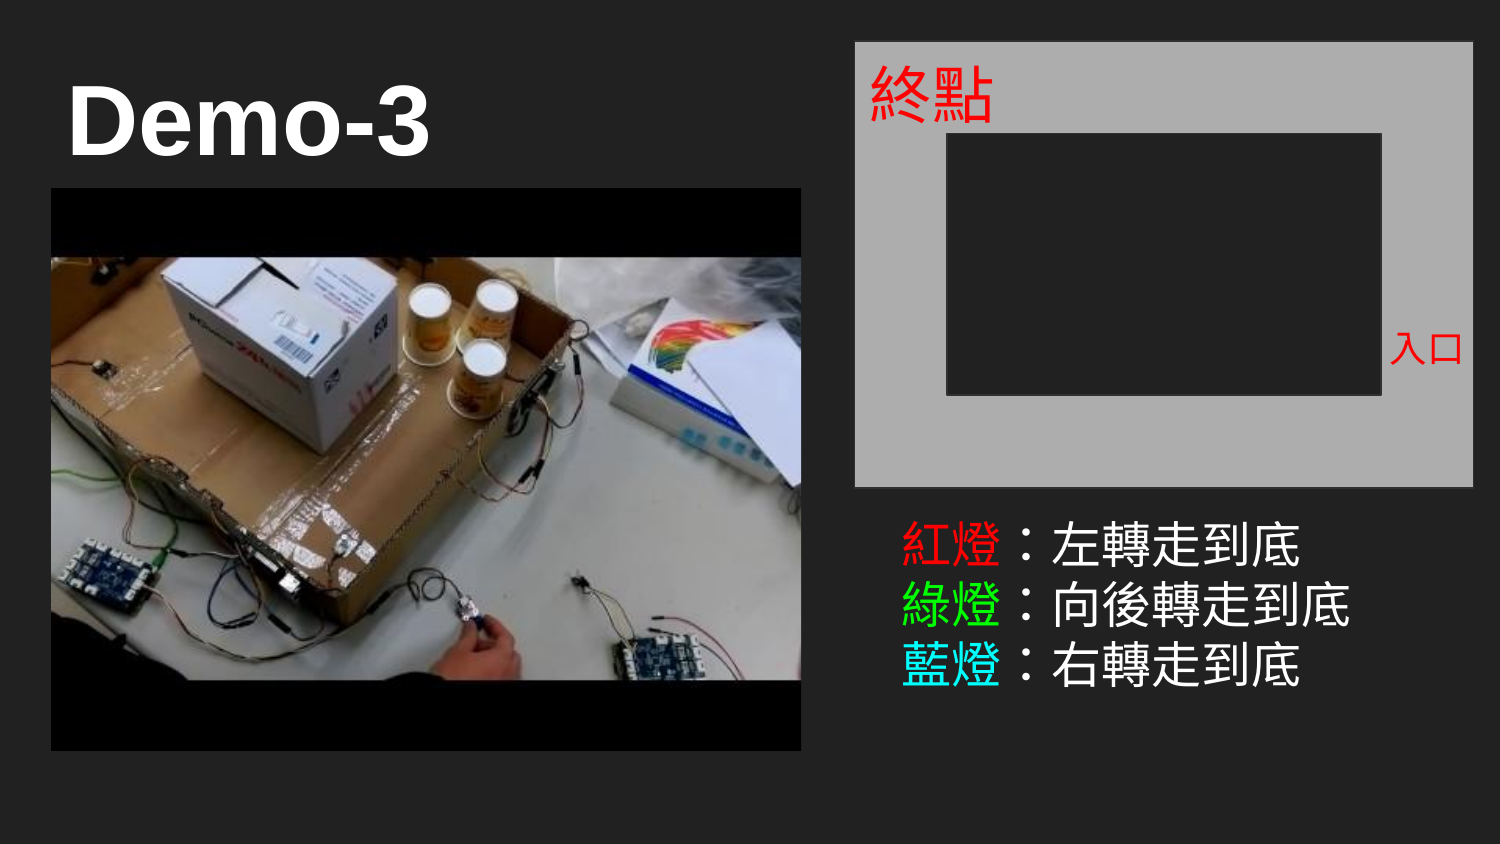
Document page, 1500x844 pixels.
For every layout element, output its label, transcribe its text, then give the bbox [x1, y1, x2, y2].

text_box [854, 40, 1500, 489]
text_box 紅燈：左轉走到底 綠燈：向後轉走到底 藍燈：右轉走到底 [886, 498, 1449, 785]
text_box [51, 188, 802, 751]
title Demo-3 [51, 40, 853, 175]
